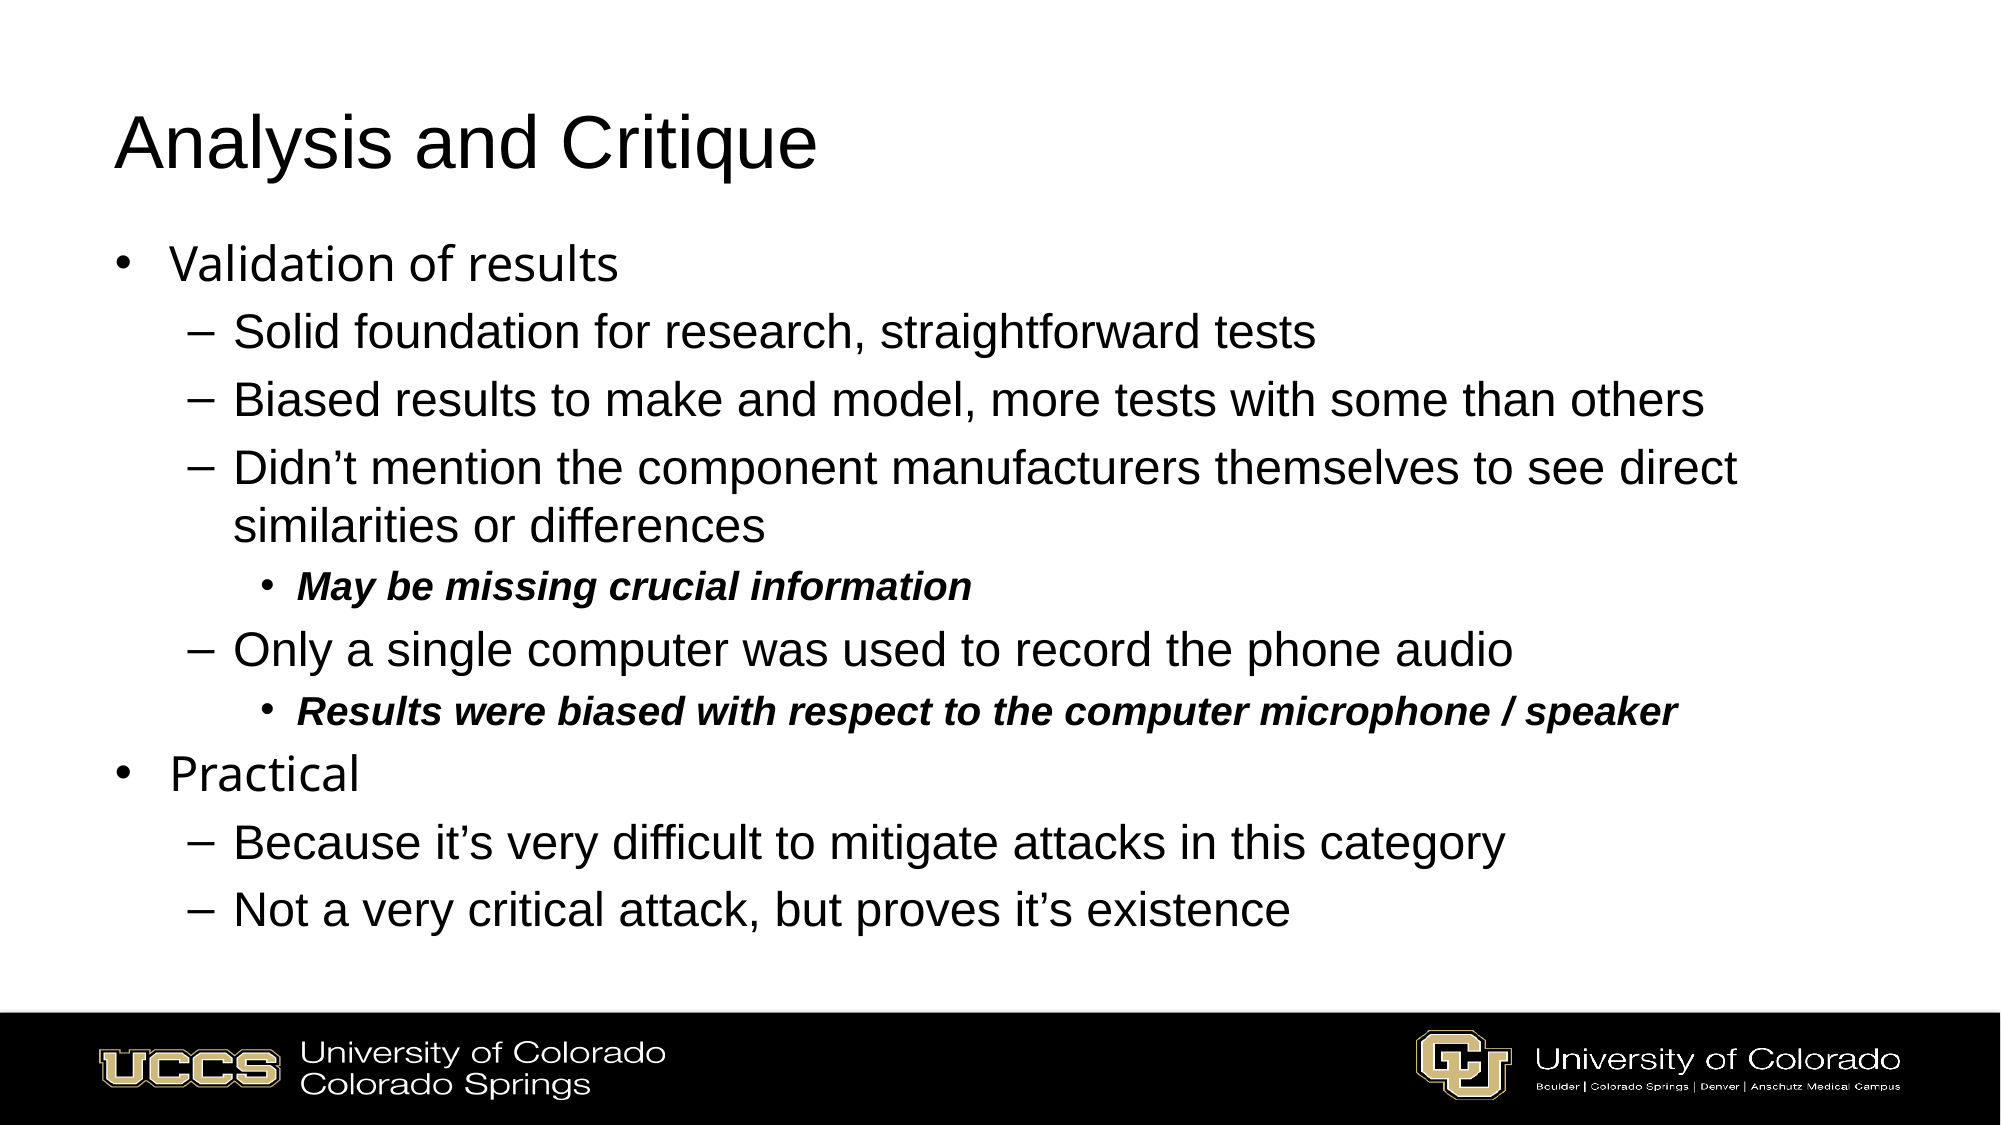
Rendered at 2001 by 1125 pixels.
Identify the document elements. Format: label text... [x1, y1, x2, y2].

title Analysis and Critique [99, 45, 1900, 224]
picture [1416, 1030, 1900, 1100]
list Validation of results Solid foundation for research, straightforward tests Biased results to make and model, more tests with some than others Didn’t mention the component manufacturers themselves to see direct similarities or differences May be missing crucial information Only a single computer was used to record the phone audio Results were biased with respect to the computer microphone / speaker Practical Because it’s very difficult to mitigate attacks in this category Not a very critical attack, but proves it’s existence [99, 224, 1900, 950]
picture [99, 1041, 665, 1100]
